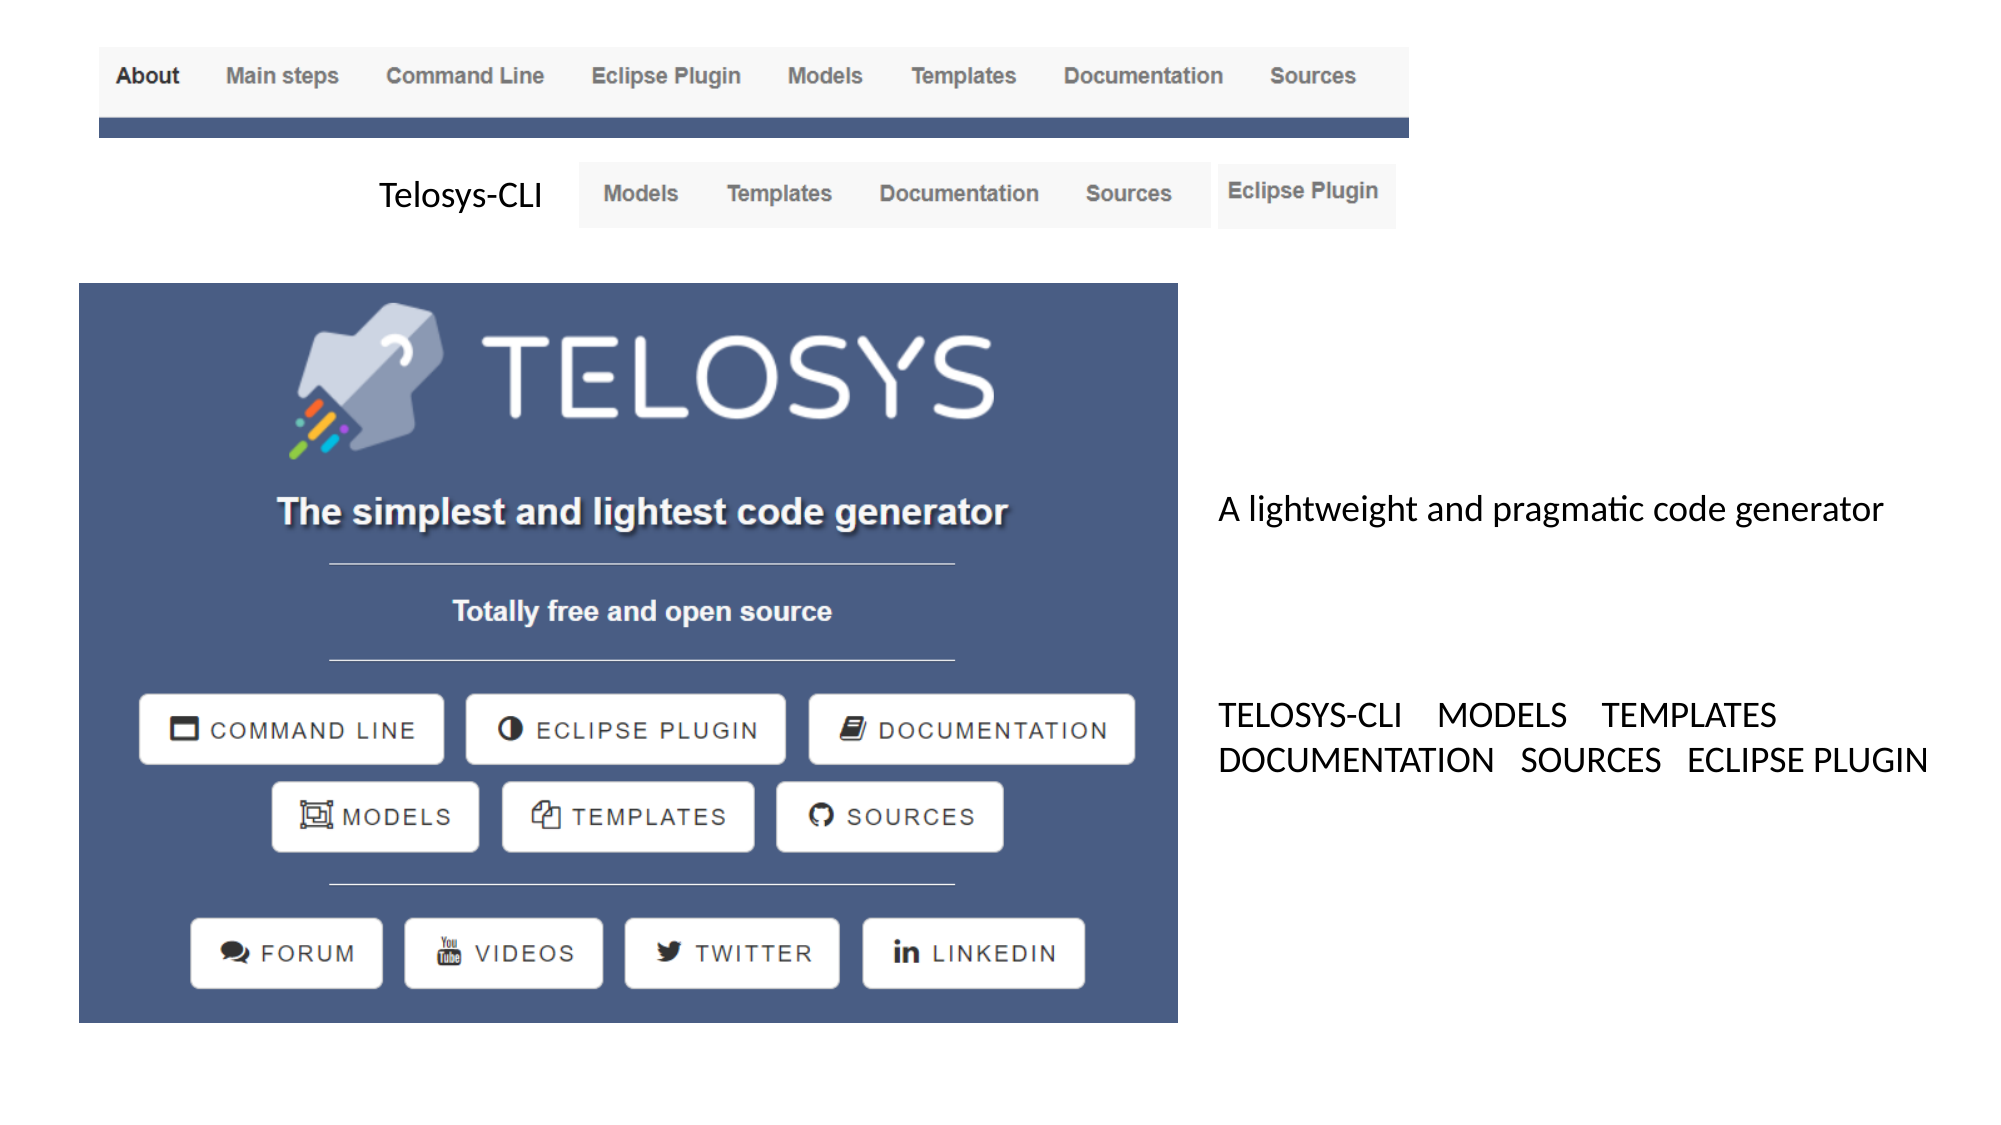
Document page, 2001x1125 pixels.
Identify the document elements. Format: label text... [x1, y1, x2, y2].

picture [1218, 164, 1396, 229]
picture [79, 283, 1178, 1023]
text_box TELOSYS-CLI MODELS TEMPLATES DOCUMENTATION SOURCES ECLIPSE PLUGIN [1203, 682, 2000, 832]
picture [99, 47, 1409, 138]
text_box Telosys-CLI [364, 162, 571, 222]
picture [579, 162, 1211, 228]
text_box A lightweight and pragmatic code generator [1203, 476, 1941, 536]
